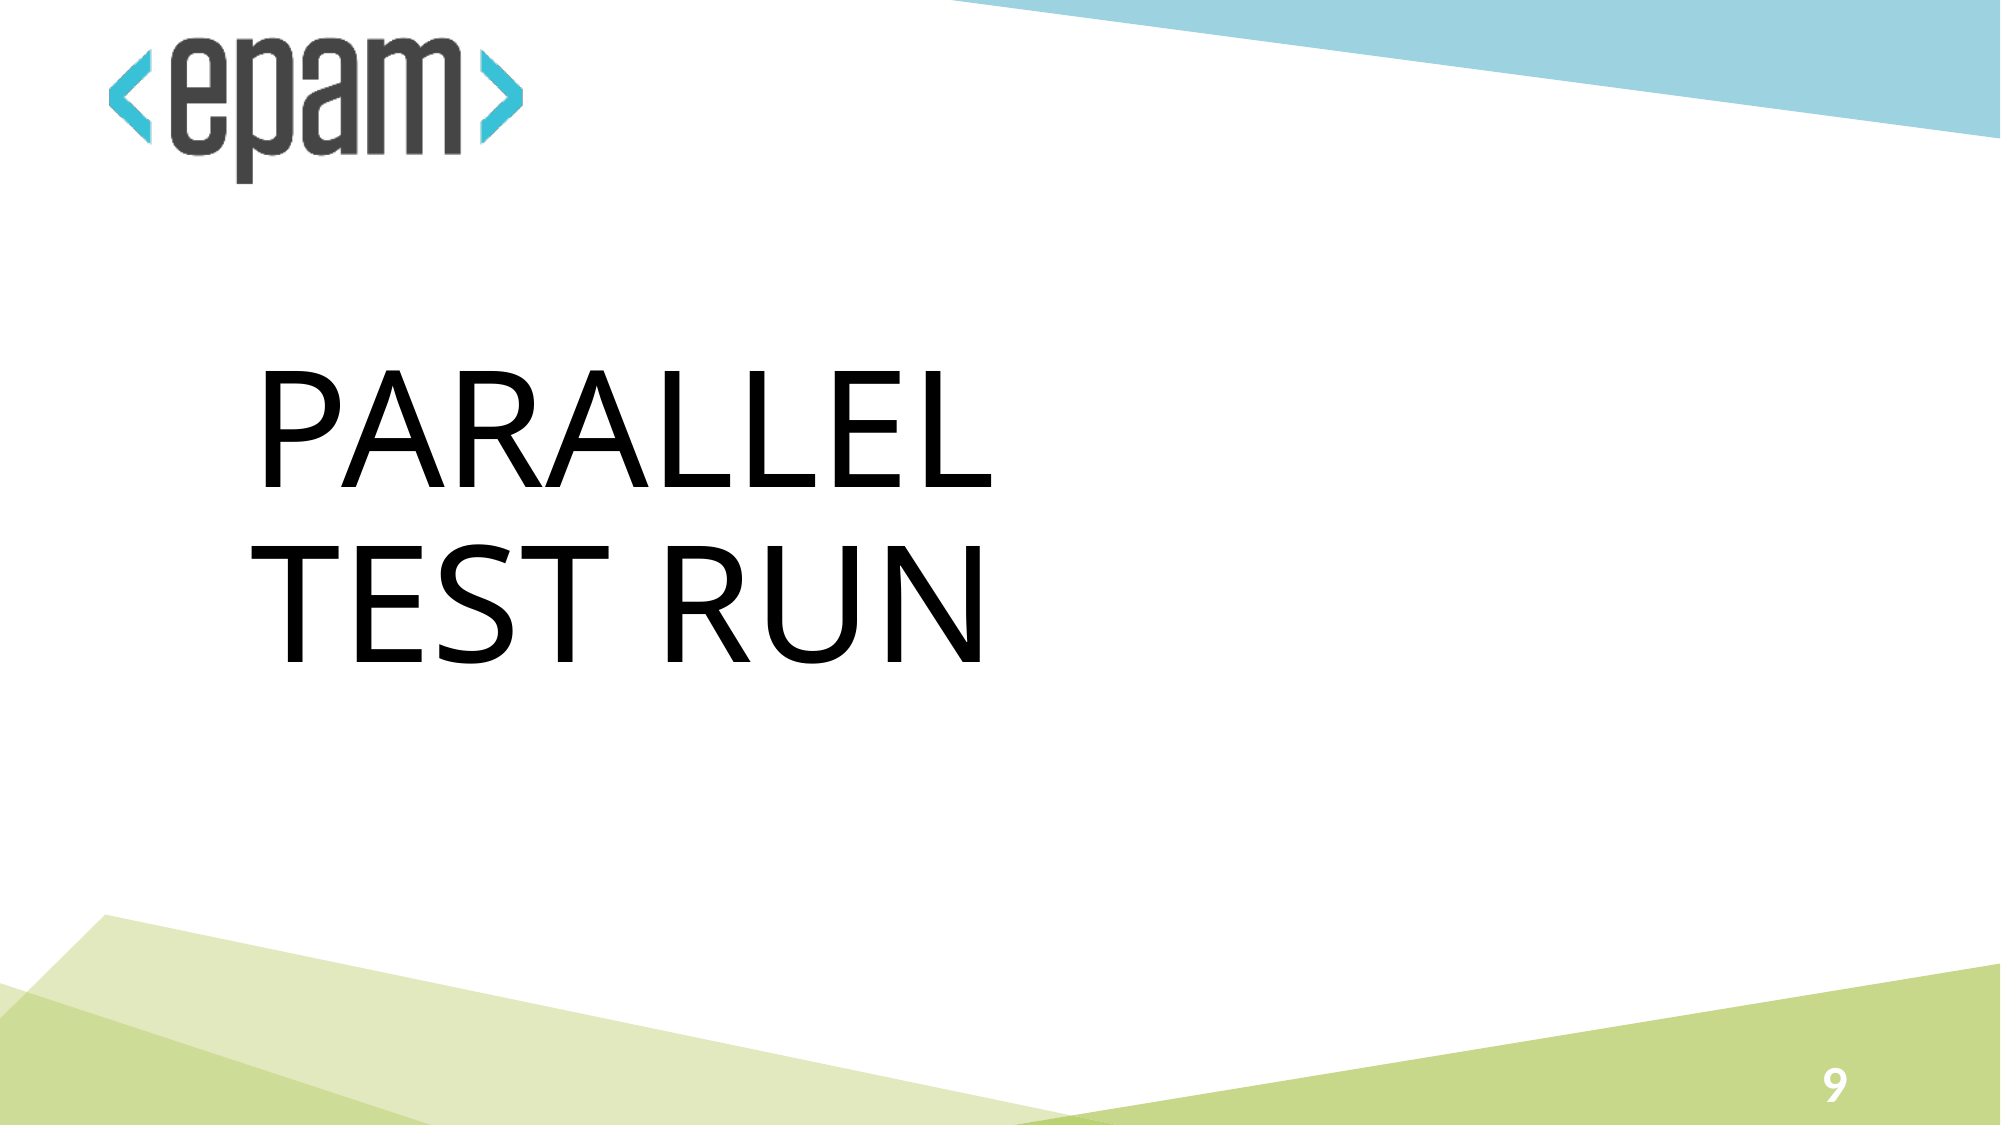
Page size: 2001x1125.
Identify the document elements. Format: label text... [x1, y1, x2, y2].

picture [66, 0, 566, 196]
title Parallel test run [235, 339, 1863, 604]
slide_number 9 [1412, 1042, 1863, 1103]
